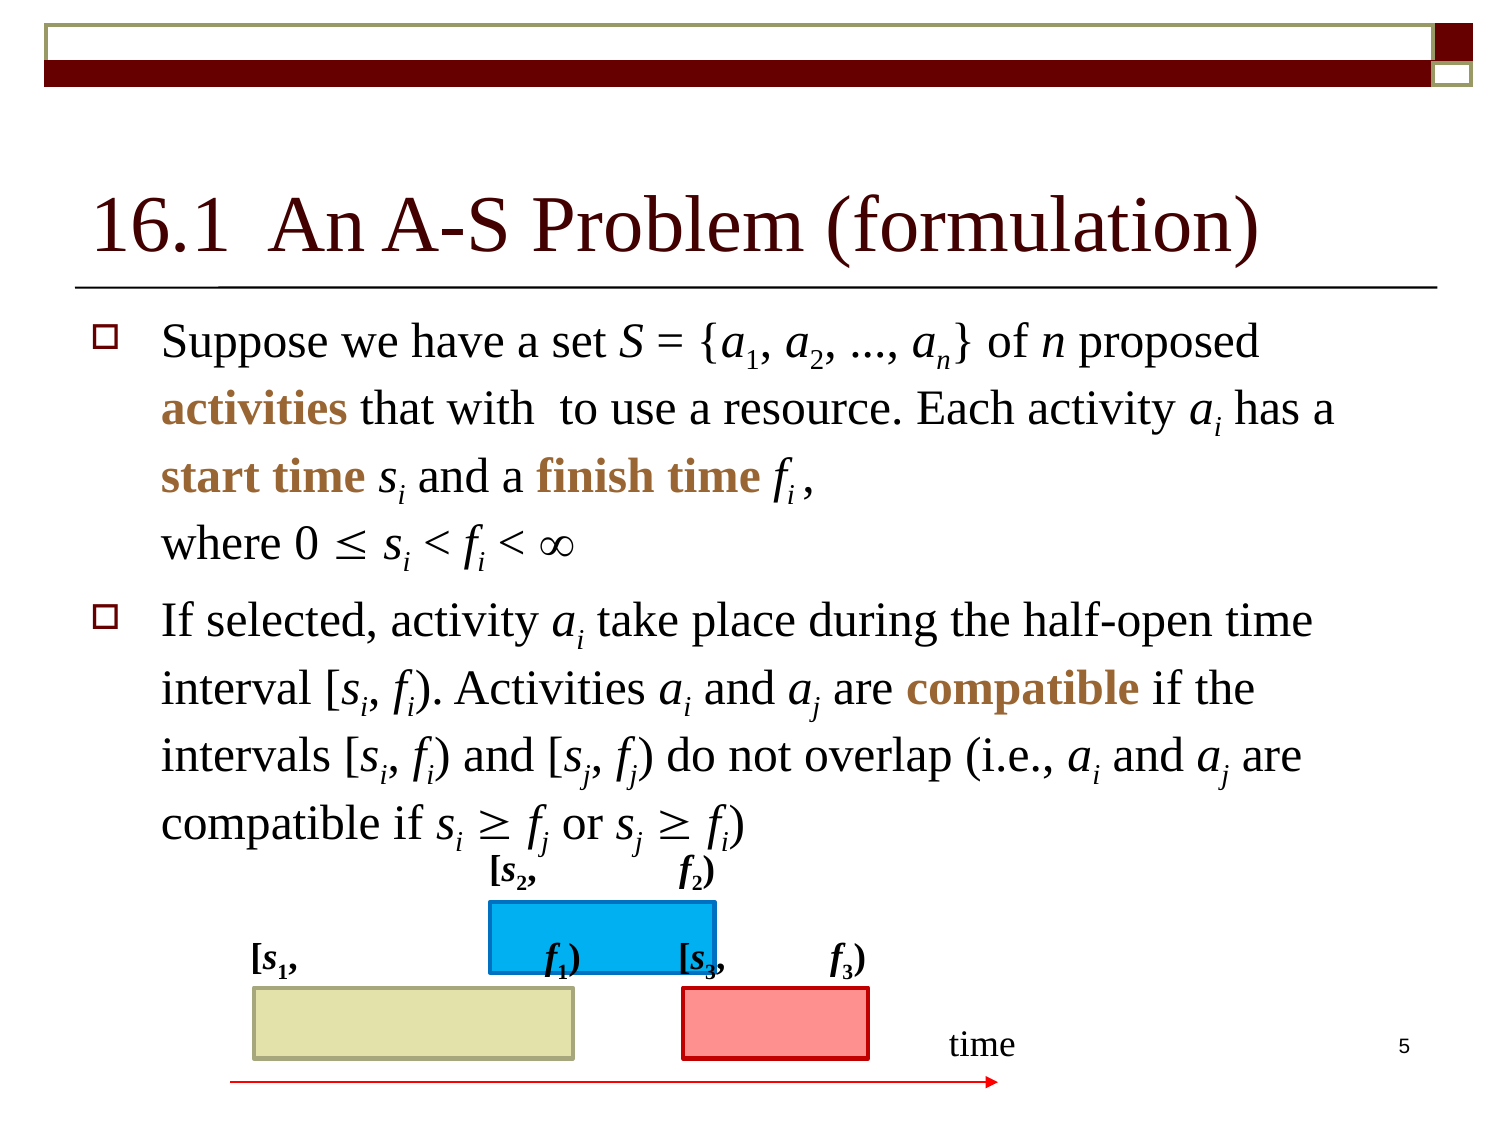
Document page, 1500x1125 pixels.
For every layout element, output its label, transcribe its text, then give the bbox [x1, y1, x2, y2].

text_box [s1, f1) [235, 925, 606, 991]
text_box [488, 903, 717, 975]
text_box [s2, f2) [474, 836, 740, 903]
text_box [252, 991, 575, 1061]
title 16.1 An A-S Problem (formulation) [75, 87, 1425, 275]
text_box time [934, 1011, 1031, 1072]
list Suppose we have a set S = {a1, a2, ..., an} of n proposed activities that with to use a resource. Each activity ai has a start time si and a finish time fi , where 0  si < fi <  If selected, activity ai take place during the half-open time interval [si, fi). Activities ai and aj are compatible if the intervals [si, fi) and [sj, fj) do not overlap (i.e., ai and aj are compatible if si  fj or sj  fi) [75, 299, 1425, 870]
slide_number 5 [1112, 1024, 1426, 1101]
text_box [681, 991, 870, 1061]
text_box [s3, f3) [663, 925, 891, 991]
